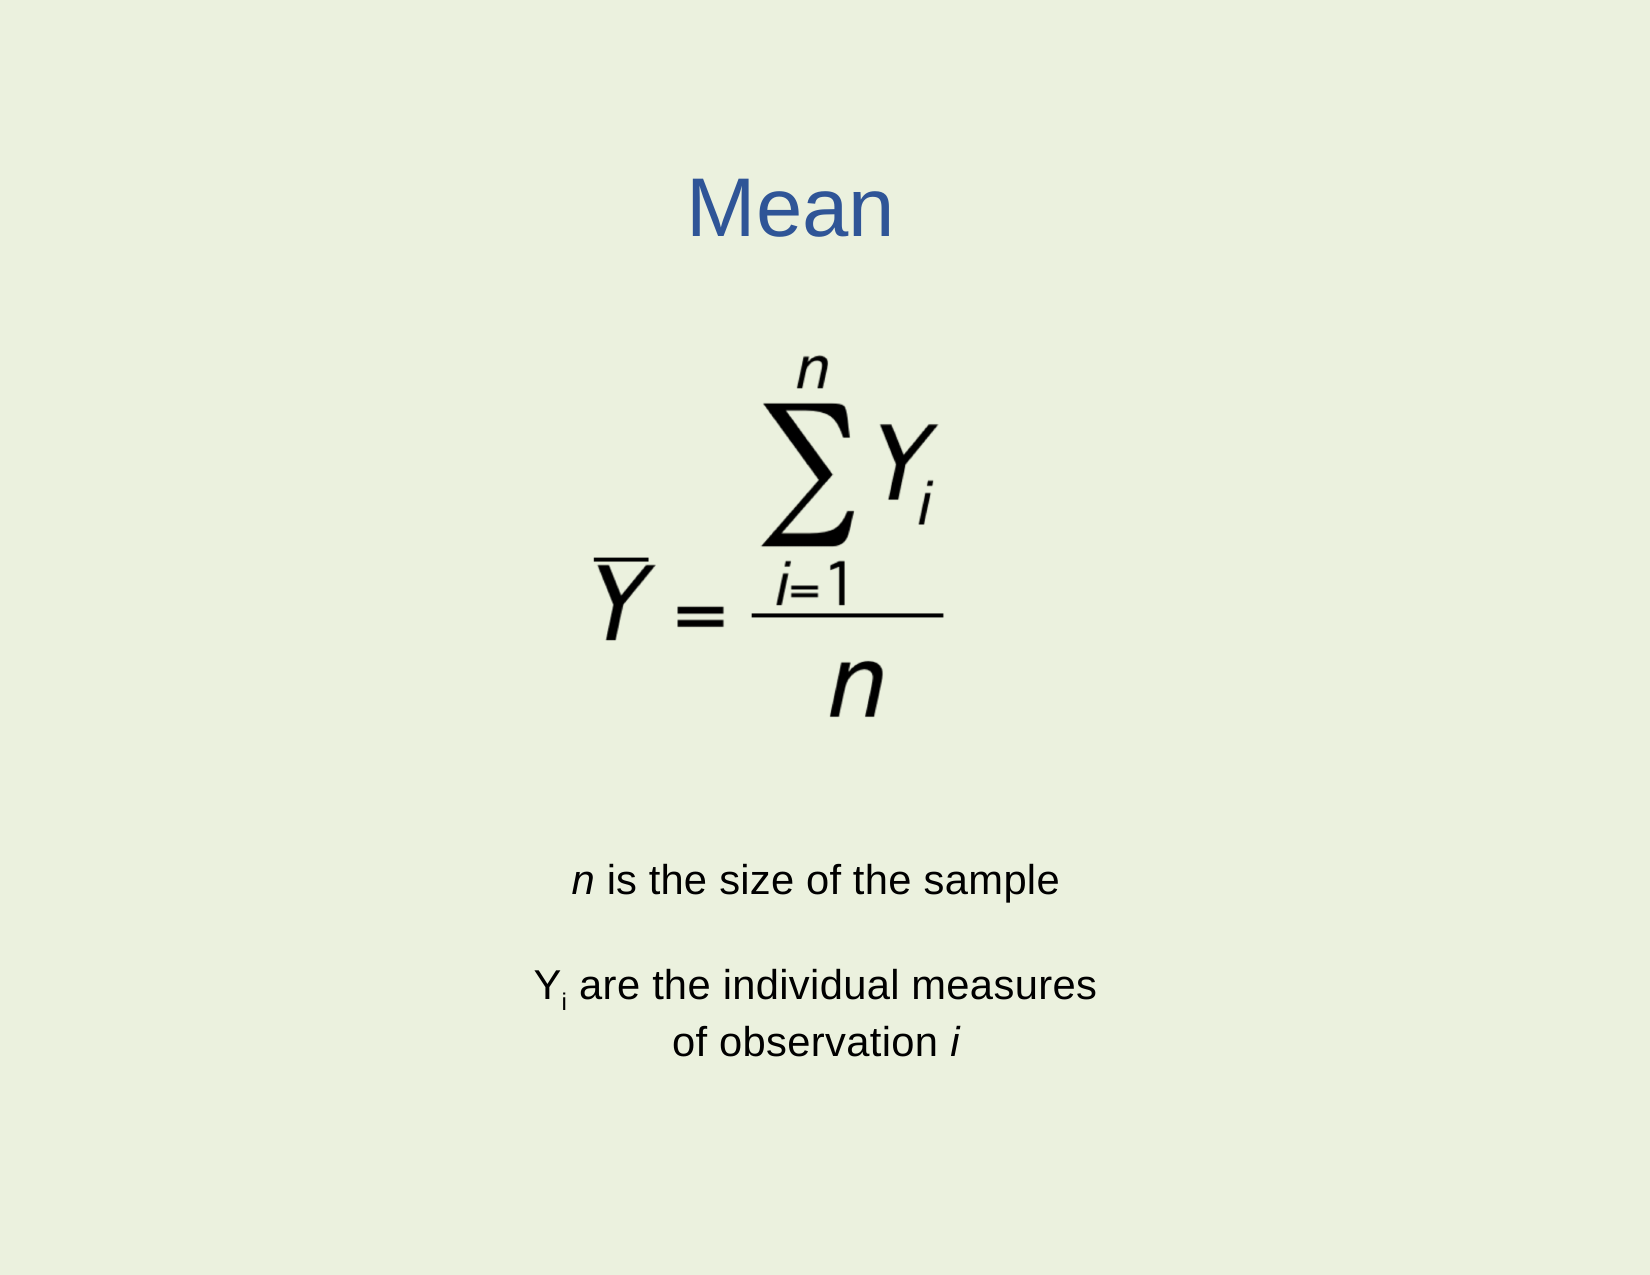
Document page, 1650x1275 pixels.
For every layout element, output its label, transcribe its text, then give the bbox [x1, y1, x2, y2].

text_box [572, 334, 960, 731]
text_box Mean [684, 150, 960, 253]
text_box n is the size of the sample Yi are the individual measures of observation i [512, 849, 1118, 1065]
